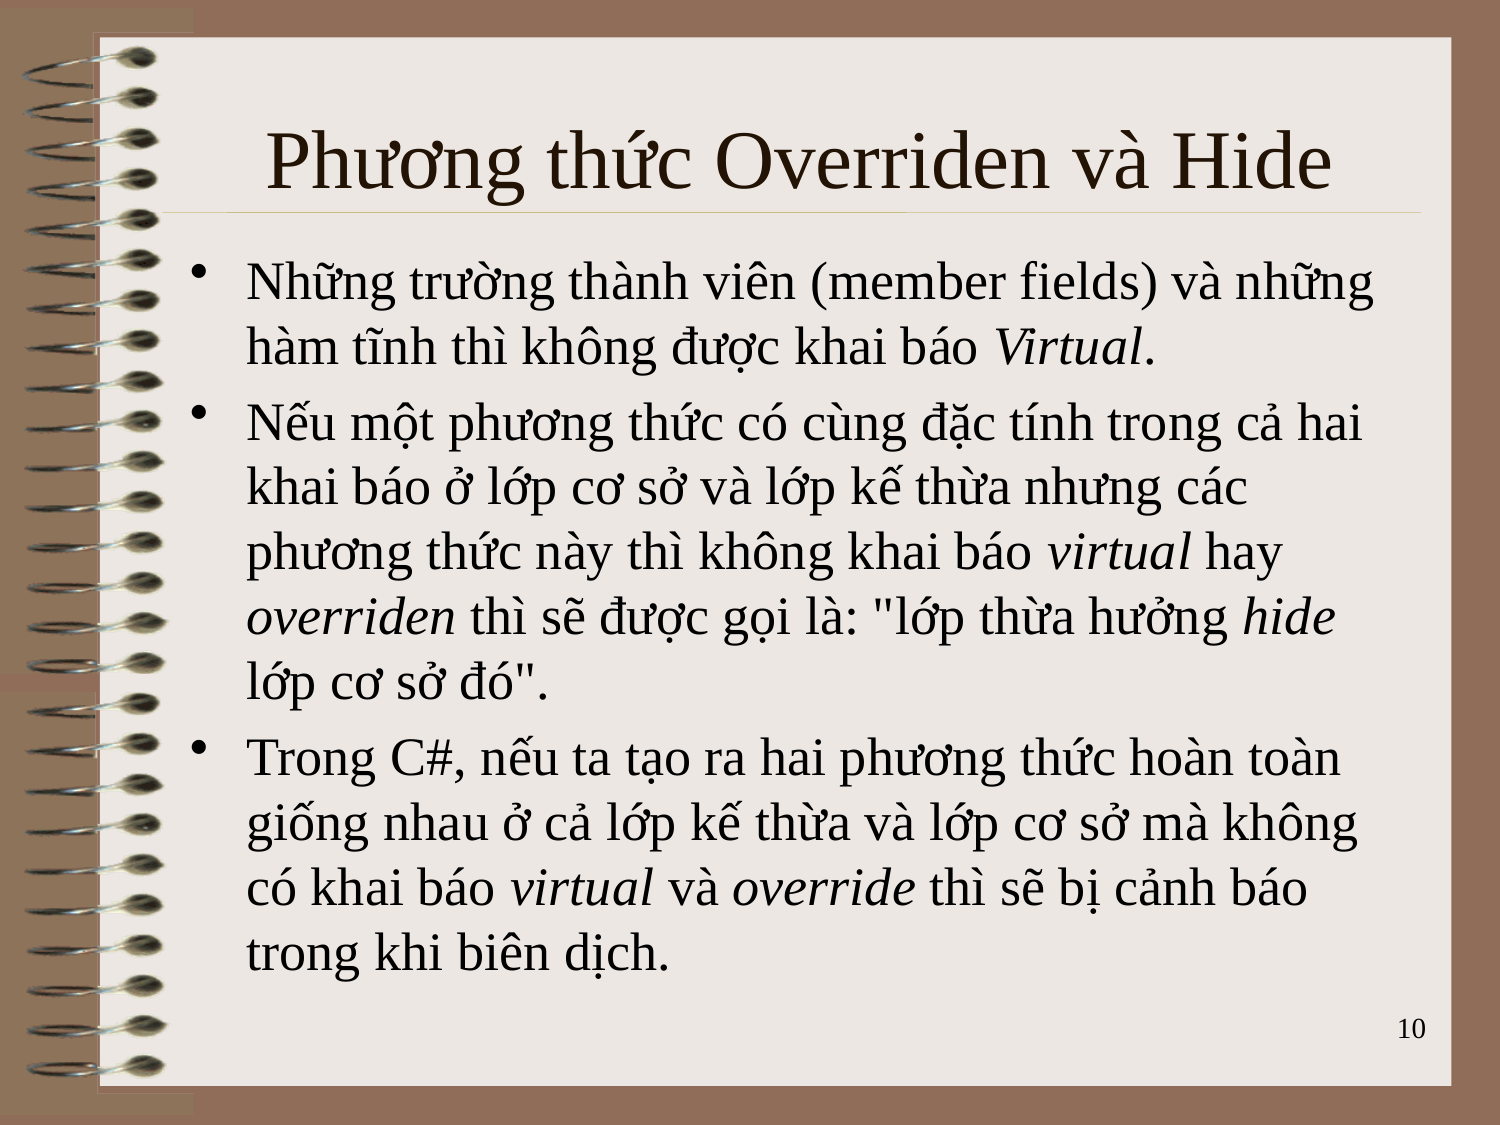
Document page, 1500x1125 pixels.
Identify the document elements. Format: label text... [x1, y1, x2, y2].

title Phương thức Overriden và Hide [174, 62, 1425, 213]
list Những trường thành viên (member fields) và những hàm tĩnh thì không được khai báo Virtual. Nếu một phương thức có cùng đặc tính trong cả hai khai báo ở lớp cơ sở và lớp kế thừa nhưng các phương thức này thì không khai báo virtual hay overriden thì sẽ được gọi là: "lớp thừa hưởng hide lớp cơ sở đó". Trong C#, nếu ta tạo ra hai phương thức hoàn toàn giống nhau ở cả lớp kế thừa và lớp cơ sở mà không có khai báo virtual và override thì sẽ bị cảnh báo trong khi biên dịch. [174, 237, 1425, 913]
picture [0, 692, 194, 1115]
picture [0, 8, 194, 674]
slide_number 10 [1128, 1001, 1442, 1077]
